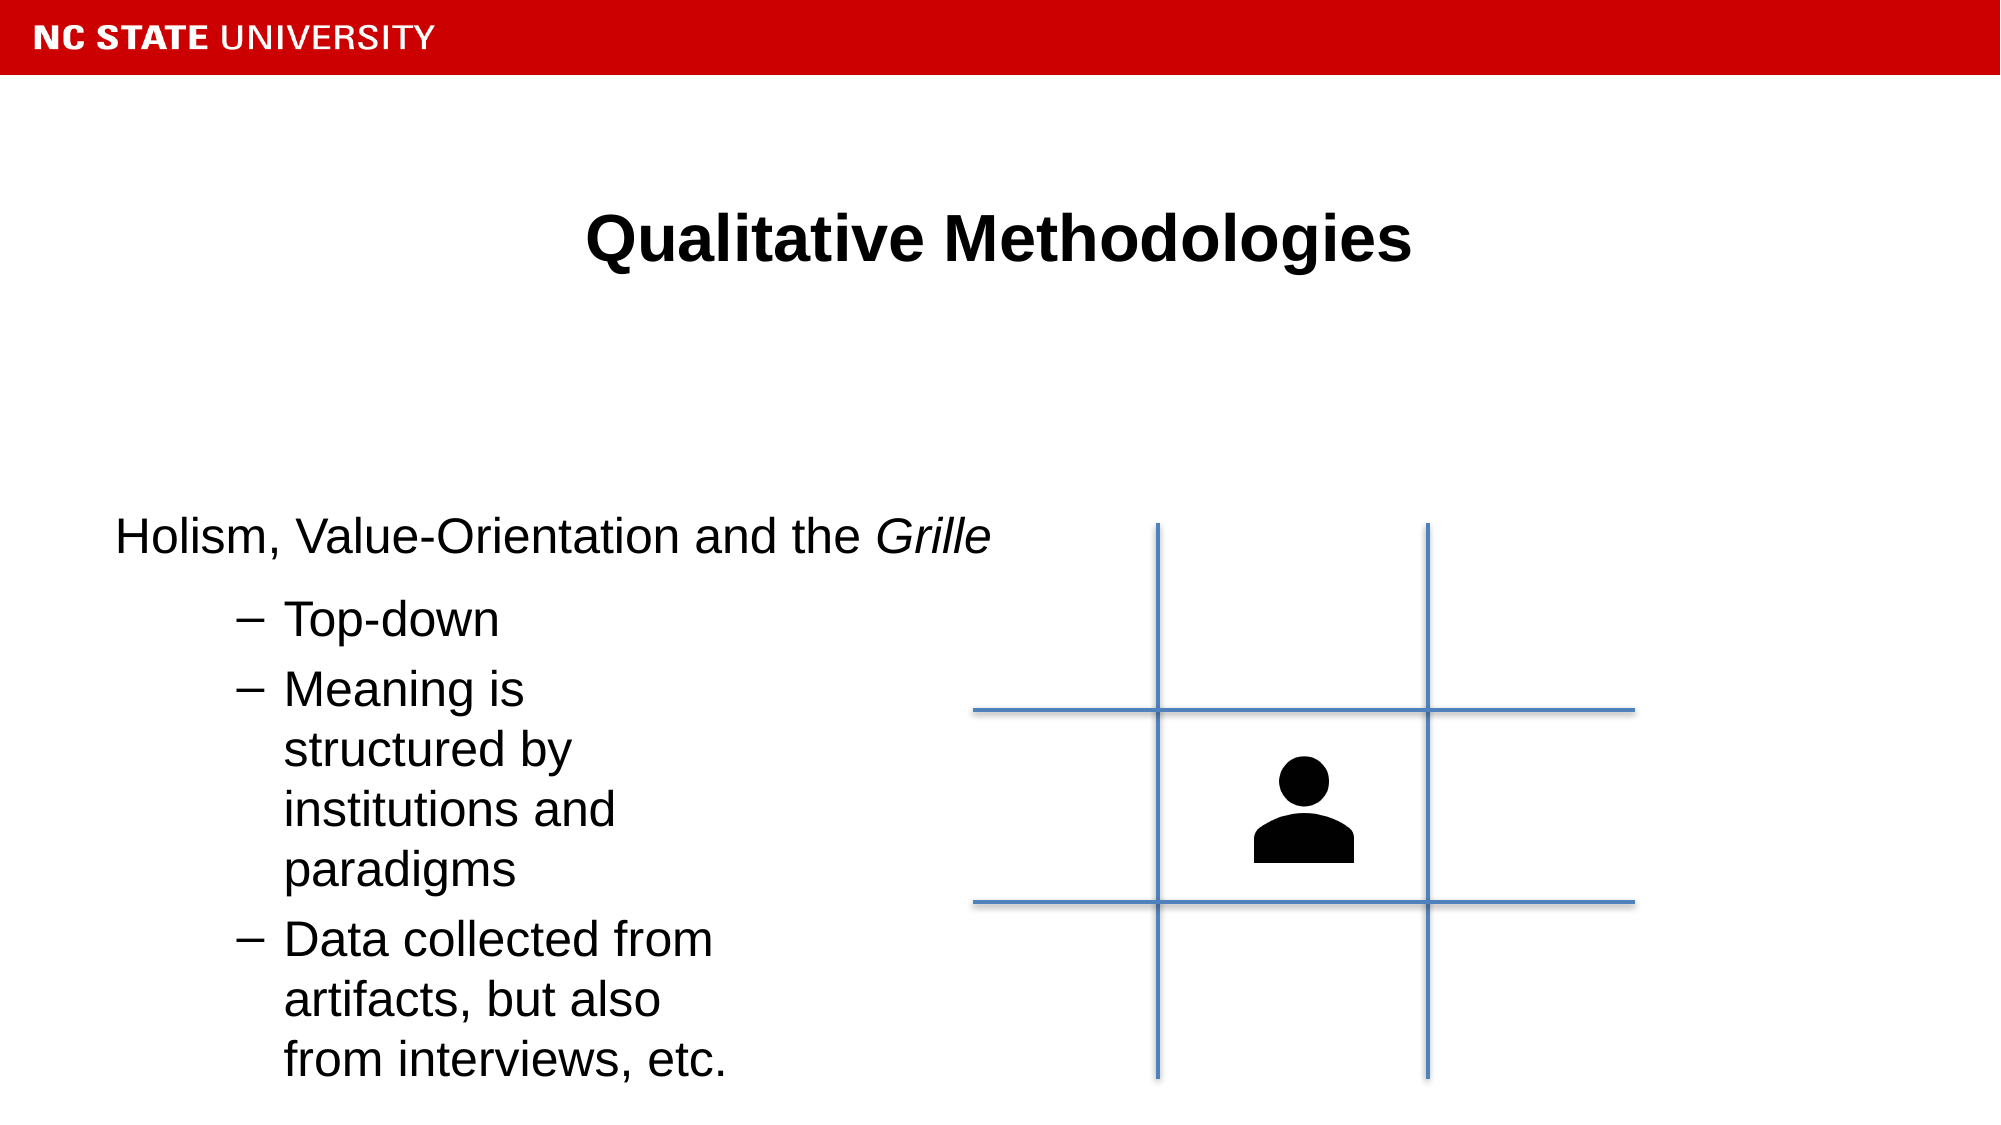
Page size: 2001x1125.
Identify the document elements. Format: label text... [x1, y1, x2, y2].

text_box Top-down Meaning is structured by institutions and paradigms Data collected from artifacts, but also from interviews, etc. [146, 579, 766, 1079]
picture [0, 0, 2000, 75]
title Qualitative Methodologies [99, 147, 1900, 323]
list Holism, Value-Orientation and the Grille [99, 495, 1900, 1005]
picture [1228, 733, 1380, 885]
